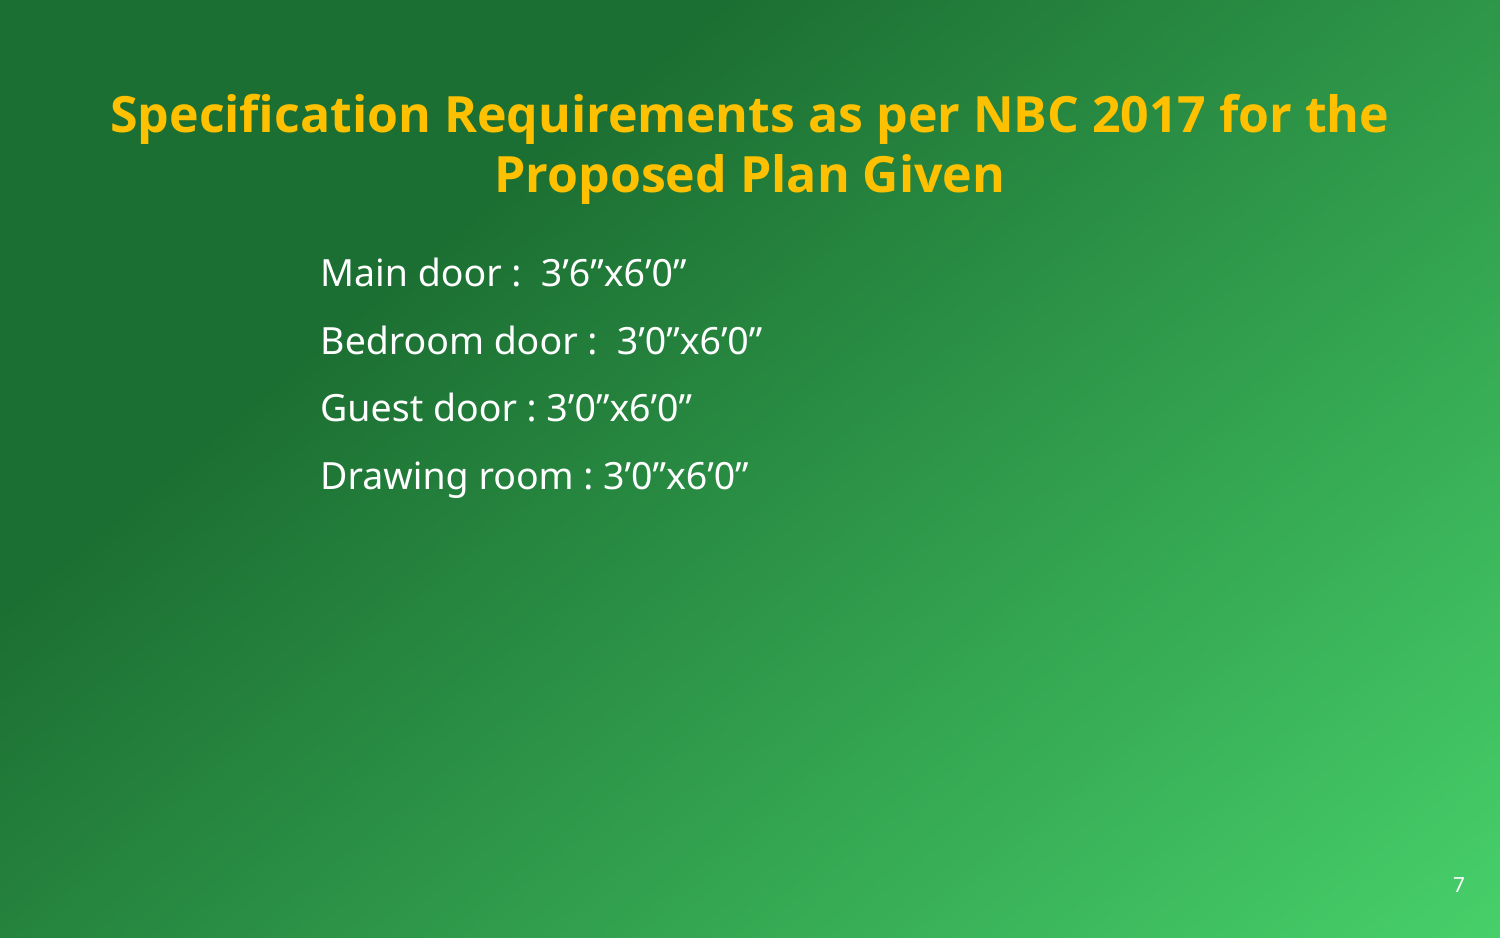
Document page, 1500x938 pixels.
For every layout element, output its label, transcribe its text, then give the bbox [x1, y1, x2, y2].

list Main door : 3’6”x6’0” Bedroom door : 3’0”x6’0” Guest door : 3’0”x6’0” Drawing room : 3’0”x6’0” [286, 211, 1163, 922]
slide_number 7 [1389, 849, 1480, 922]
title Specification Requirements as per NBC 2017 for the Proposed Plan Given [51, 67, 1449, 186]
